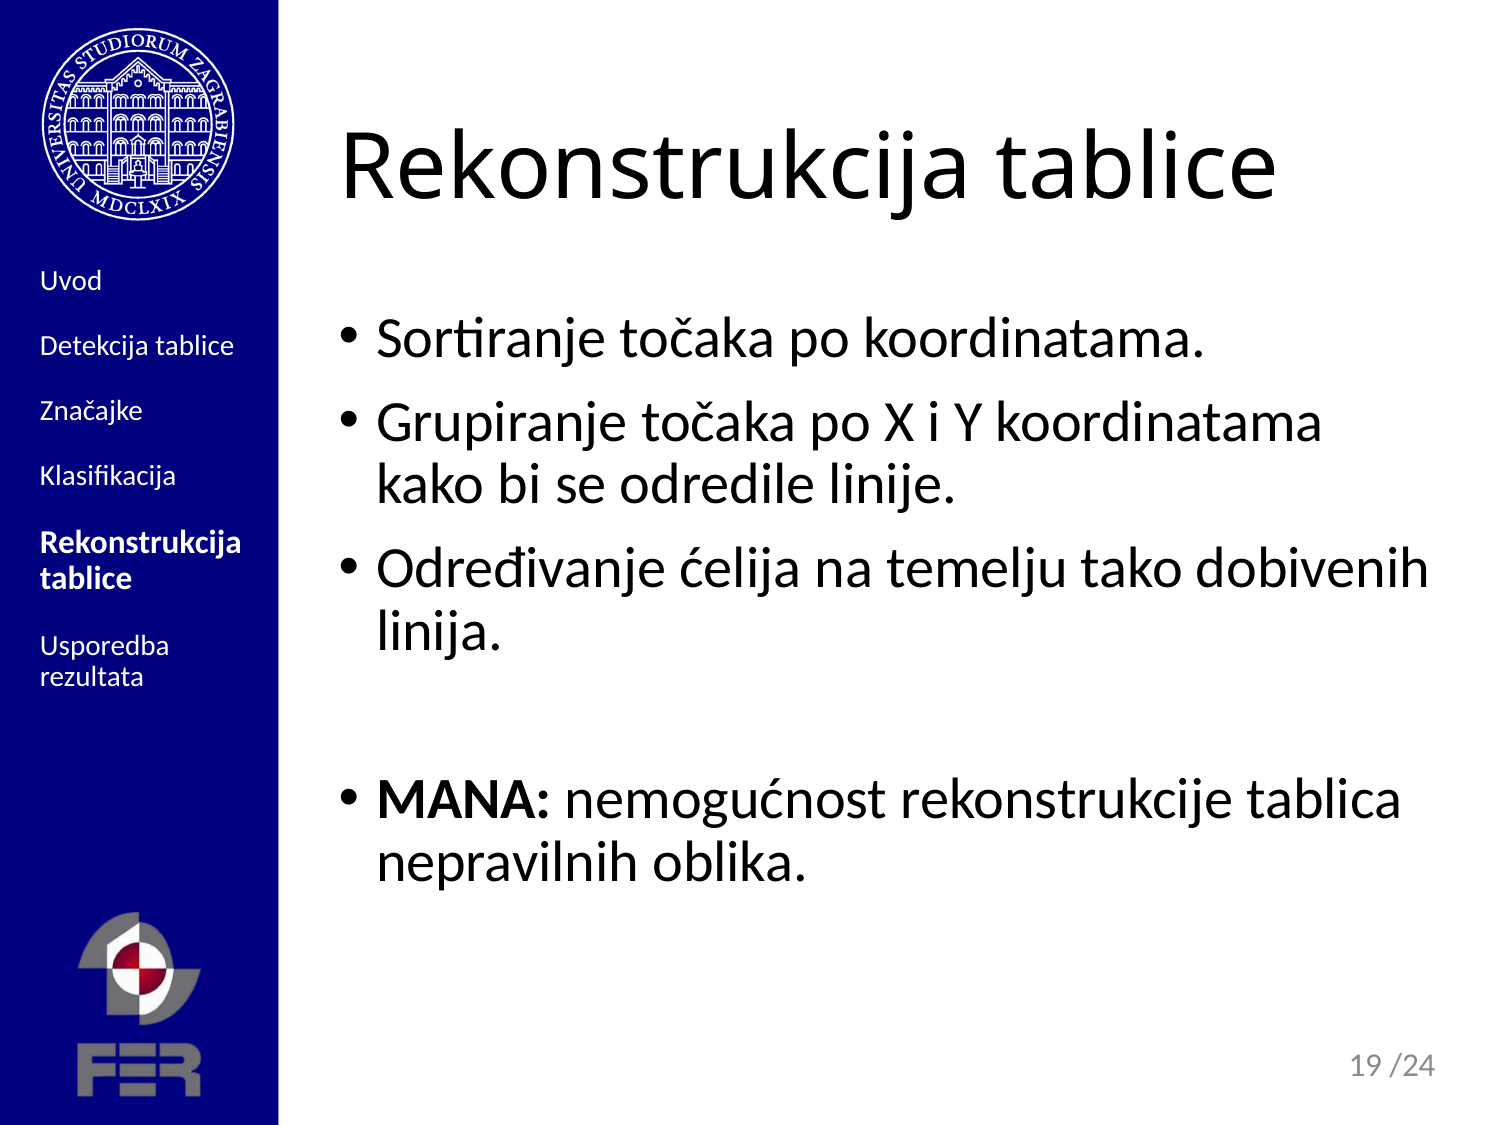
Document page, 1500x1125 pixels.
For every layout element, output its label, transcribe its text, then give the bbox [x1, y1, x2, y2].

list Uvod Detekcija tablice Značajke Klasifikacija Rekonstrukcija tablice Usporedba rezultata [24, 258, 261, 875]
slide_number 19 /24 [1123, 1035, 1451, 1090]
picture [0, 0, 1500, 1125]
list Sortiranje točaka po koordinatama. Grupiranje točaka po X i Y koordinatama kako bi se odredile linije. Određivanje ćelija na temelju tako dobivenih linija. MANA: nemogućnost rekonstrukcije tablica nepravilnih oblika. [323, 299, 1451, 1014]
title Rekonstrukcija tablice [323, 59, 1451, 278]
